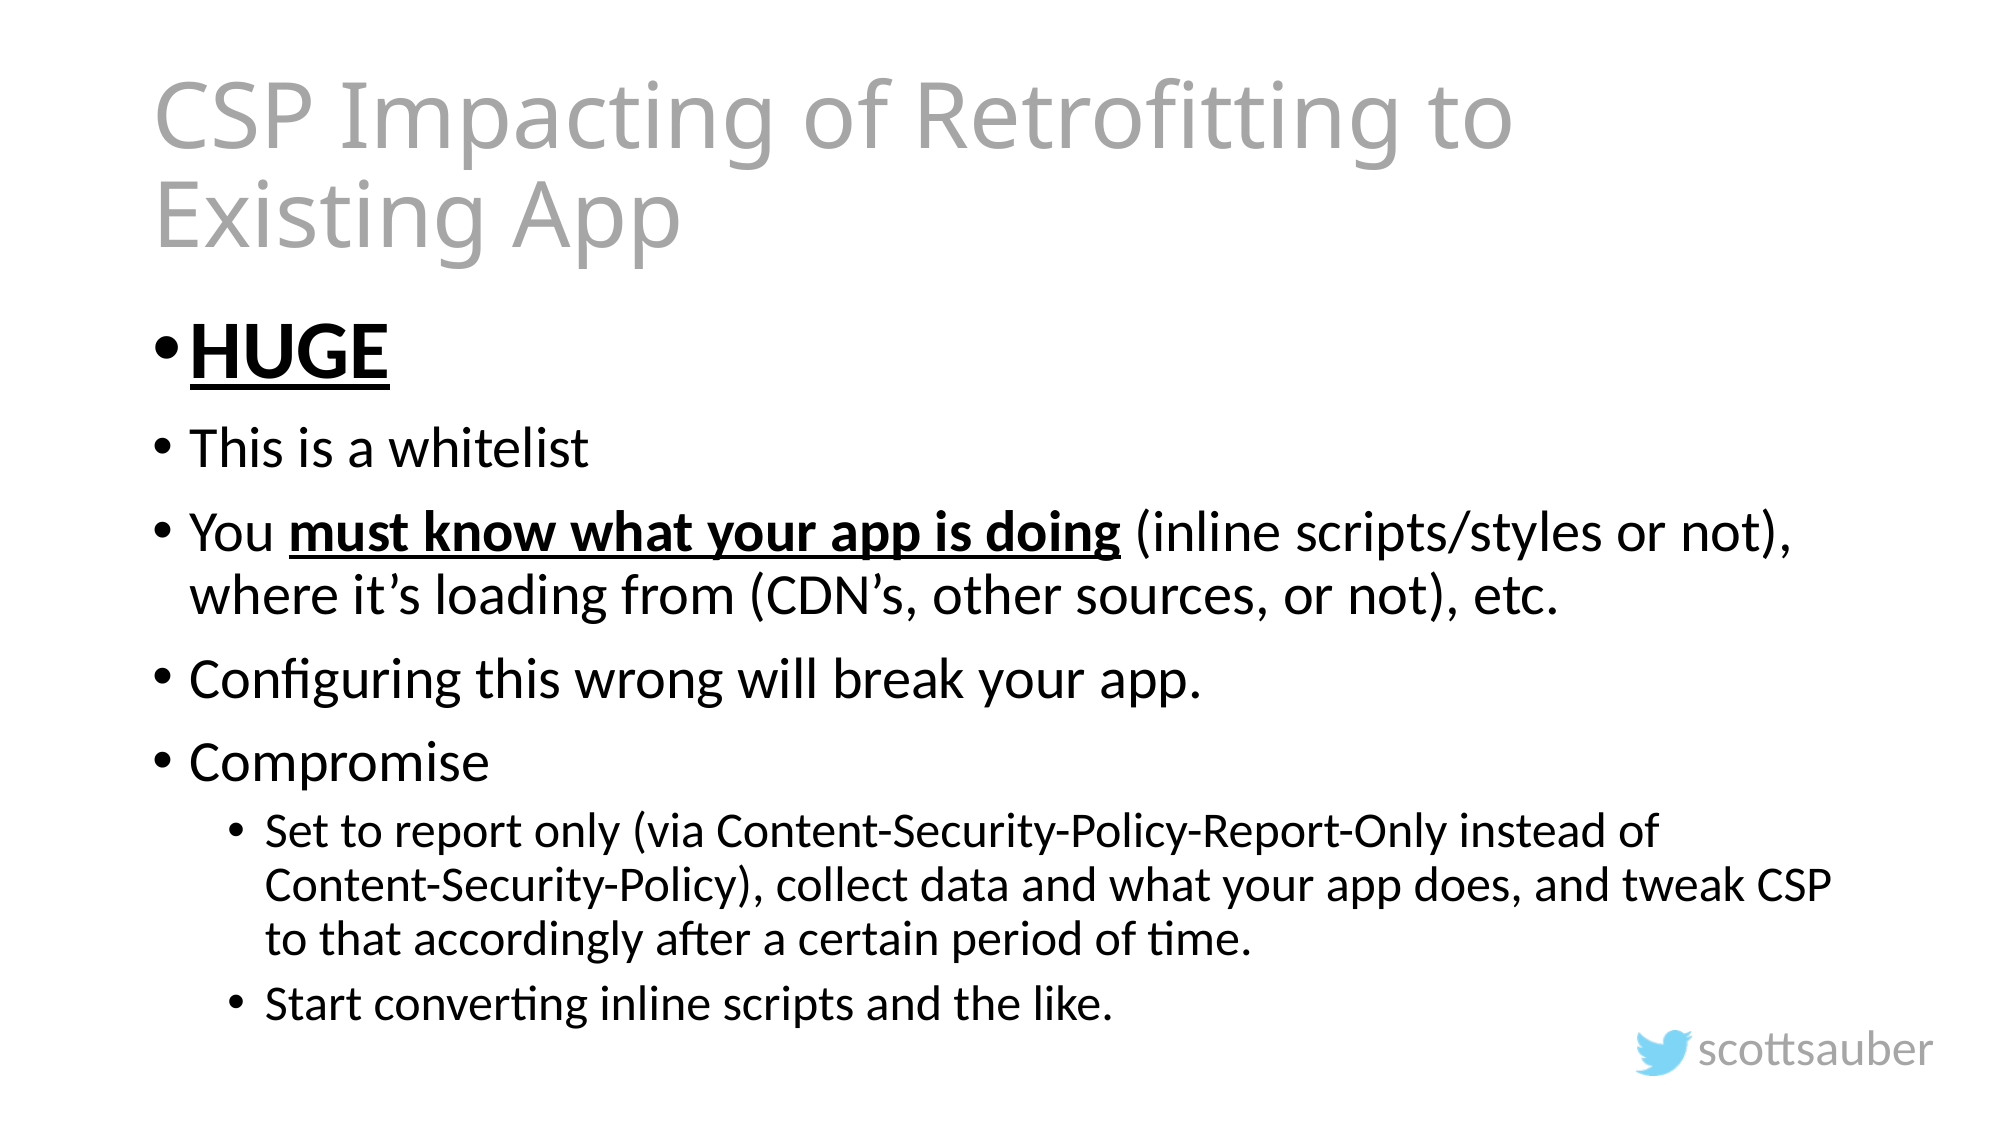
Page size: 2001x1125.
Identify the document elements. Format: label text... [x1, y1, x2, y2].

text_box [1635, 1014, 1986, 1093]
list HUGE This is a whitelist You must know what your app is doing (inline scripts/styles or not), where it’s loading from (CDN’s, other sources, or not), etc. Configuring this wrong will break your app. Compromise Set to report only (via Content-Security-Policy-Report-Only instead of Content-Security-Policy), collect data and what your app does, and tweak CSP to that accordingly after a certain period of time. Start converting inline scripts and the like. [137, 299, 1863, 1079]
title CSP Impacting of Retrofitting to Existing App [137, 59, 1863, 278]
